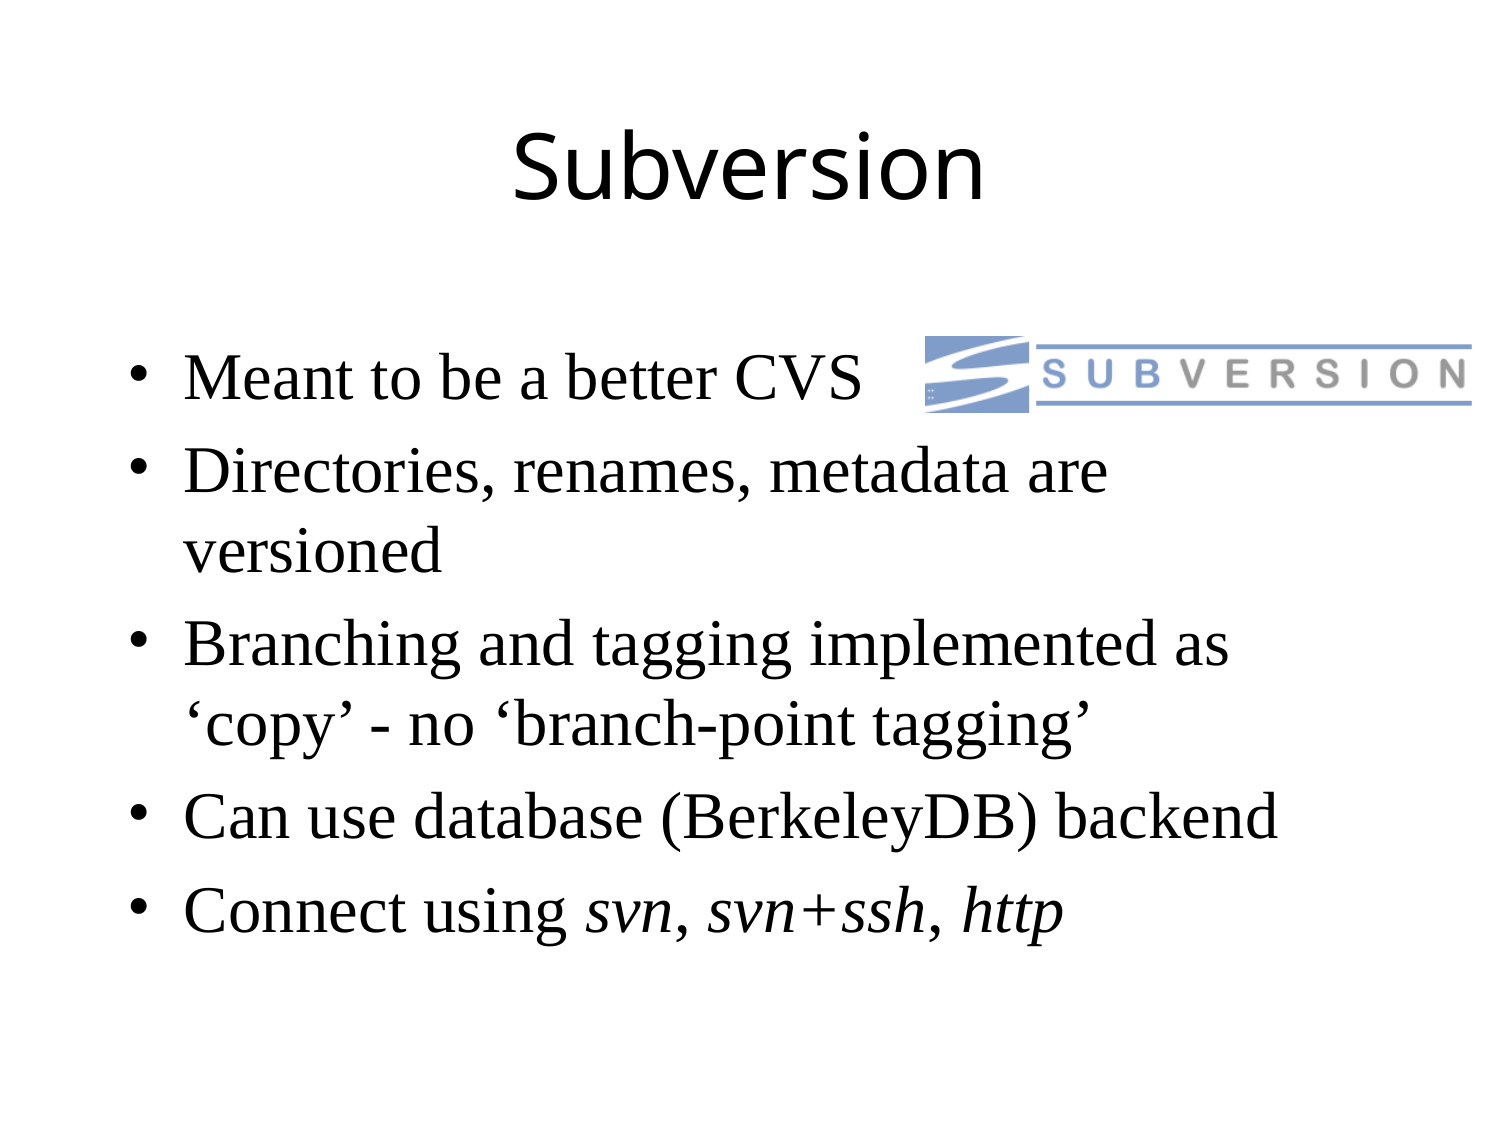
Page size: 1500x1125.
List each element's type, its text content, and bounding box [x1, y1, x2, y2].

title Subversion [112, 99, 1388, 288]
list Meant to be a better CVS Directories, renames, metadata are versioned Branching and tagging implemented as ‘copy’ - no ‘branch-point tagging’ Can use database (BerkeleyDB) backend Connect using svn, svn+ssh, http [112, 324, 1388, 1000]
picture [925, 336, 1479, 413]
